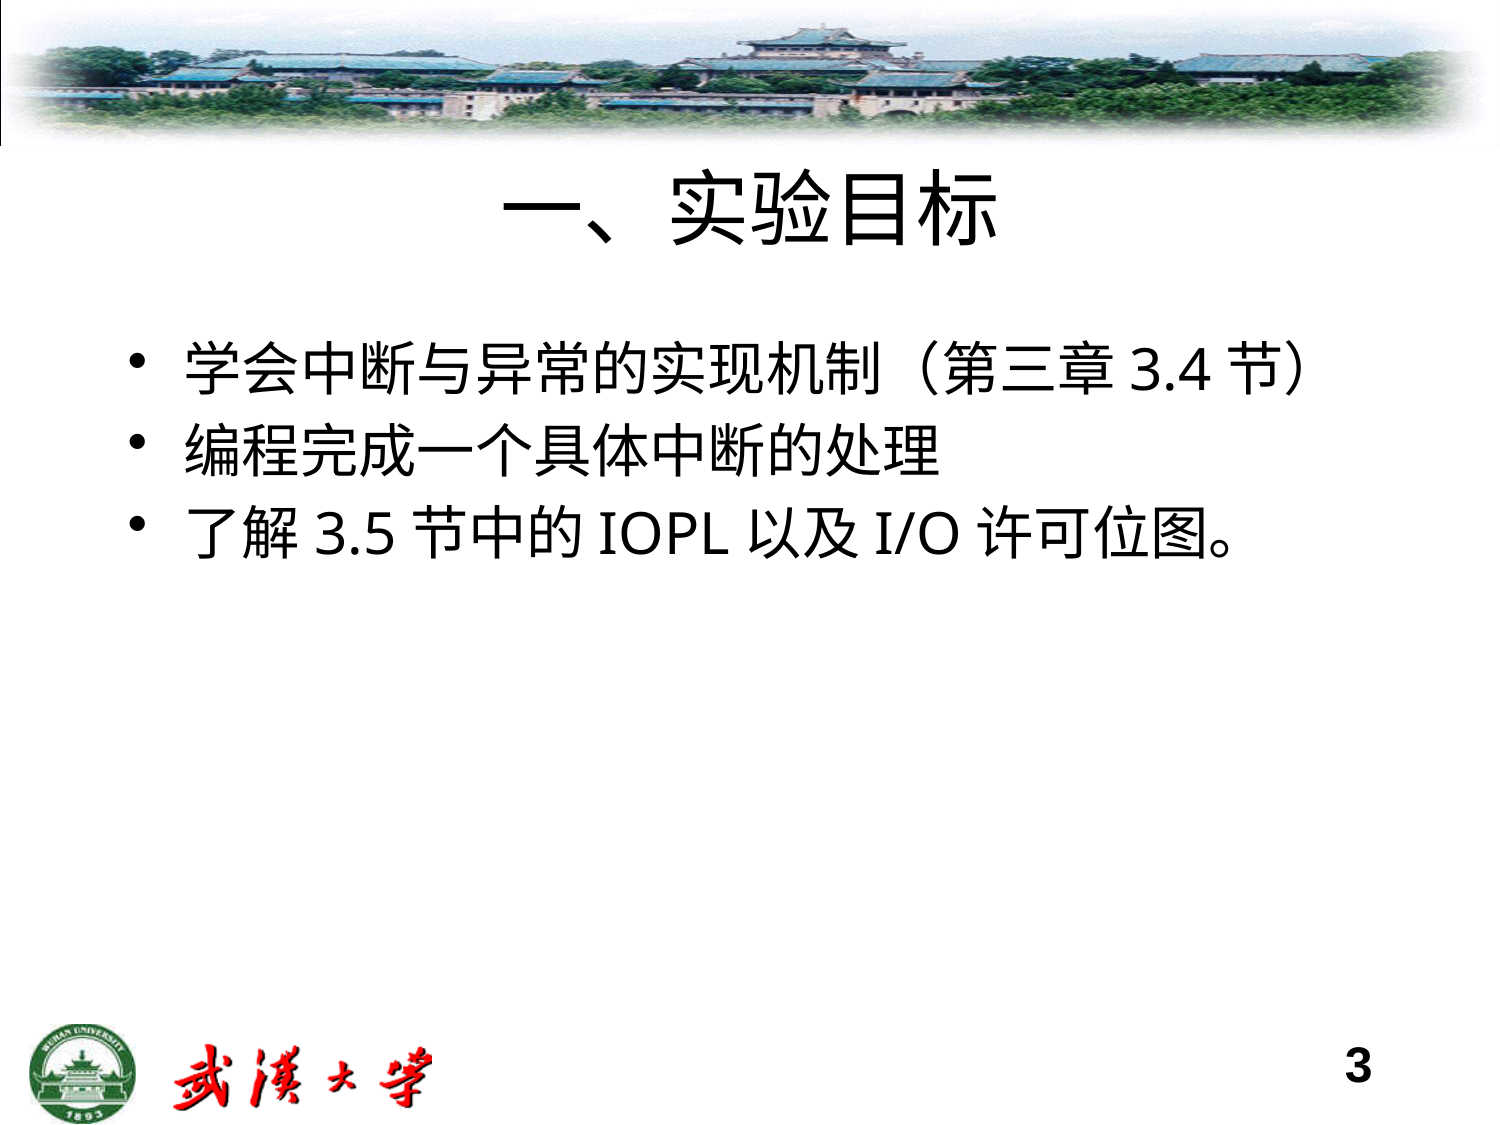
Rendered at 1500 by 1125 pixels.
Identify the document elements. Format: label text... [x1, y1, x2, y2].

slide_number 3 [1074, 1025, 1388, 1100]
list 学会中断与异常的实现机制（第三章3.4节） 编程完成一个具体中断的处理 了解3.5节中的IOPL以及I/O许可位图。 [112, 324, 1388, 1000]
picture [0, 0, 1500, 146]
title 一、实验目标 [112, 125, 1388, 288]
picture [171, 1034, 432, 1125]
